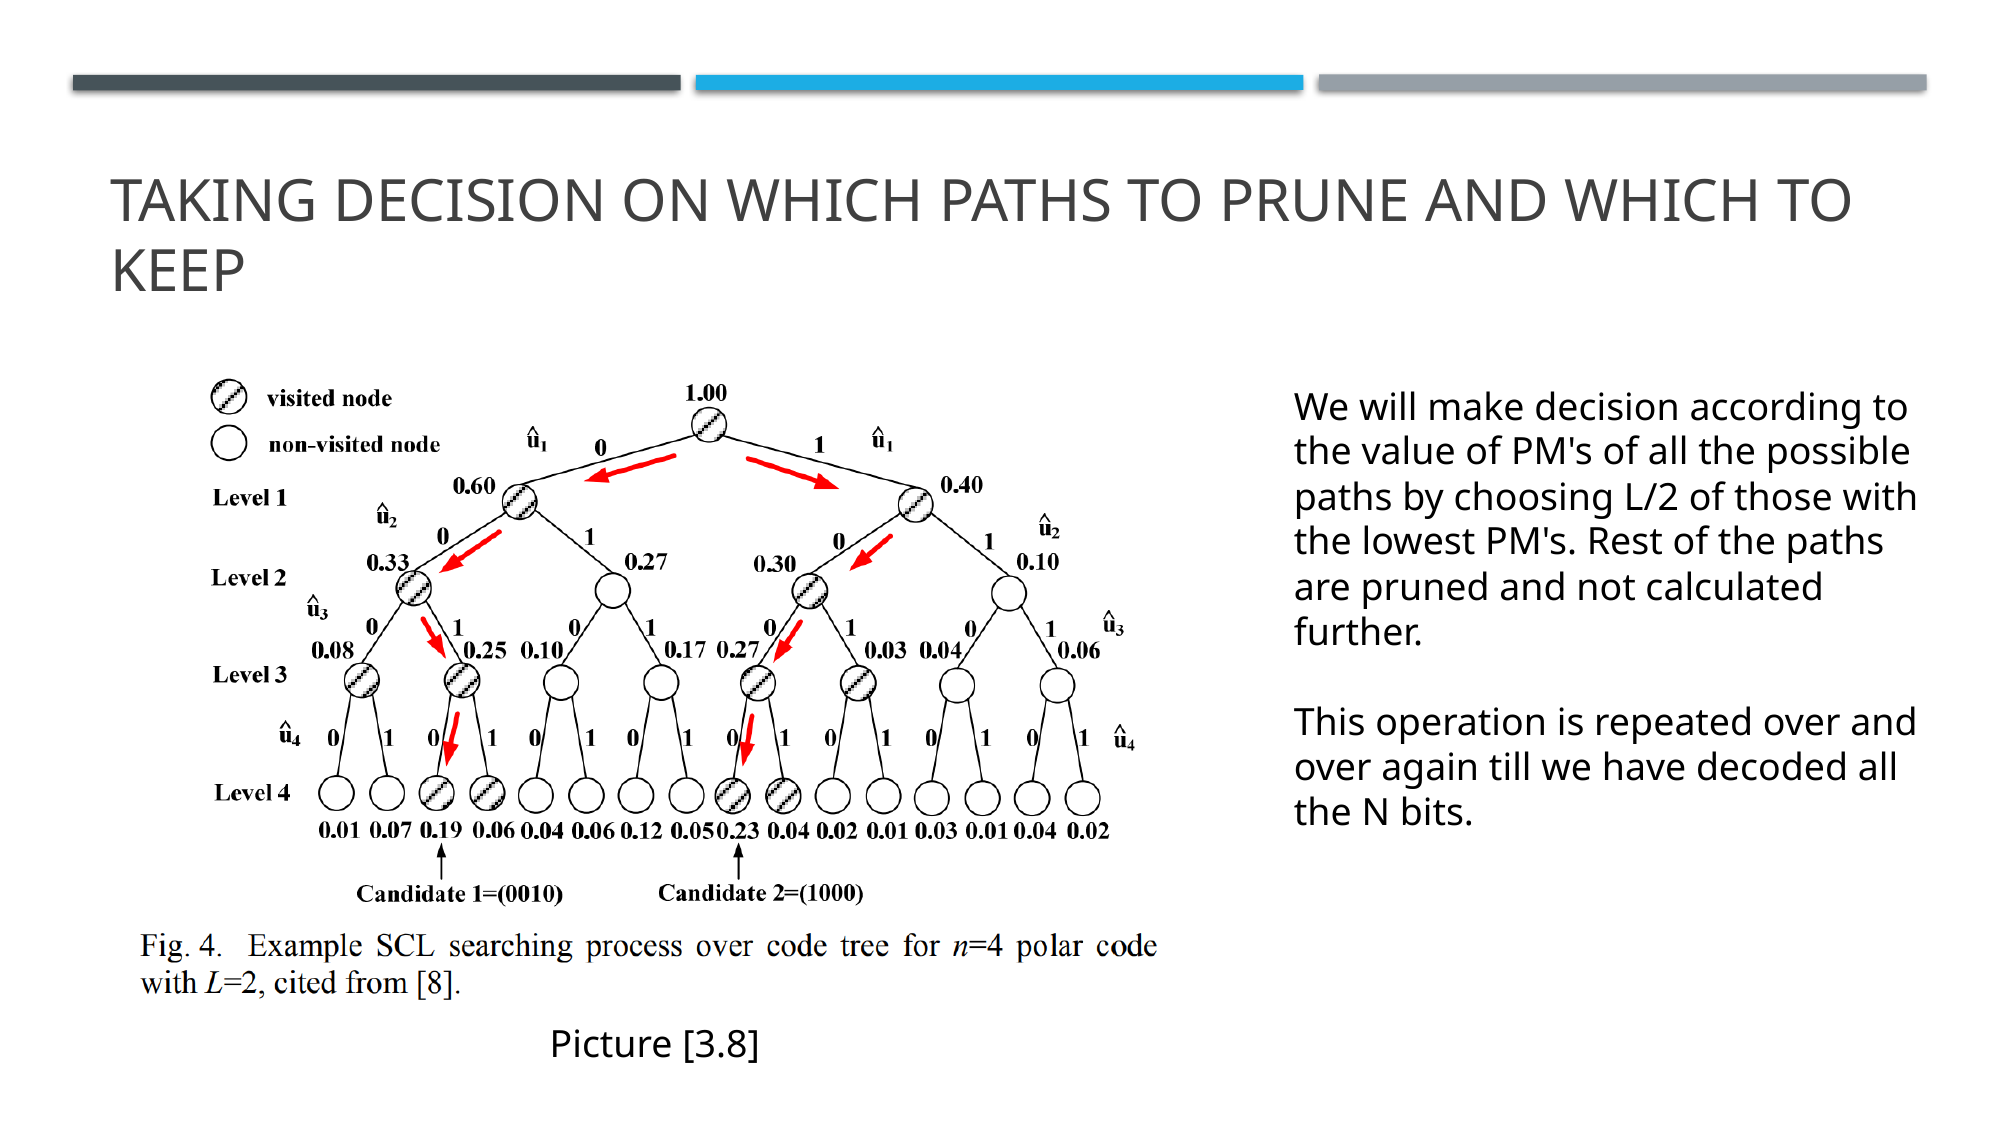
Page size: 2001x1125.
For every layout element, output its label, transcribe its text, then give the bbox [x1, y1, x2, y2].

text_box Picture [3.8] [320, 1021, 989, 1073]
text_box We will make decision according to the value of PM's of all the possible paths by choosing L/2 of those with the lowest PM's. Rest of the paths are pruned and not calculated further. This operation is repeated over and over again till we have decoded all the N bits. [1278, 374, 1940, 840]
title Taking decision on which paths to prune and which to keep [95, 115, 1905, 311]
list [95, 375, 1215, 1011]
